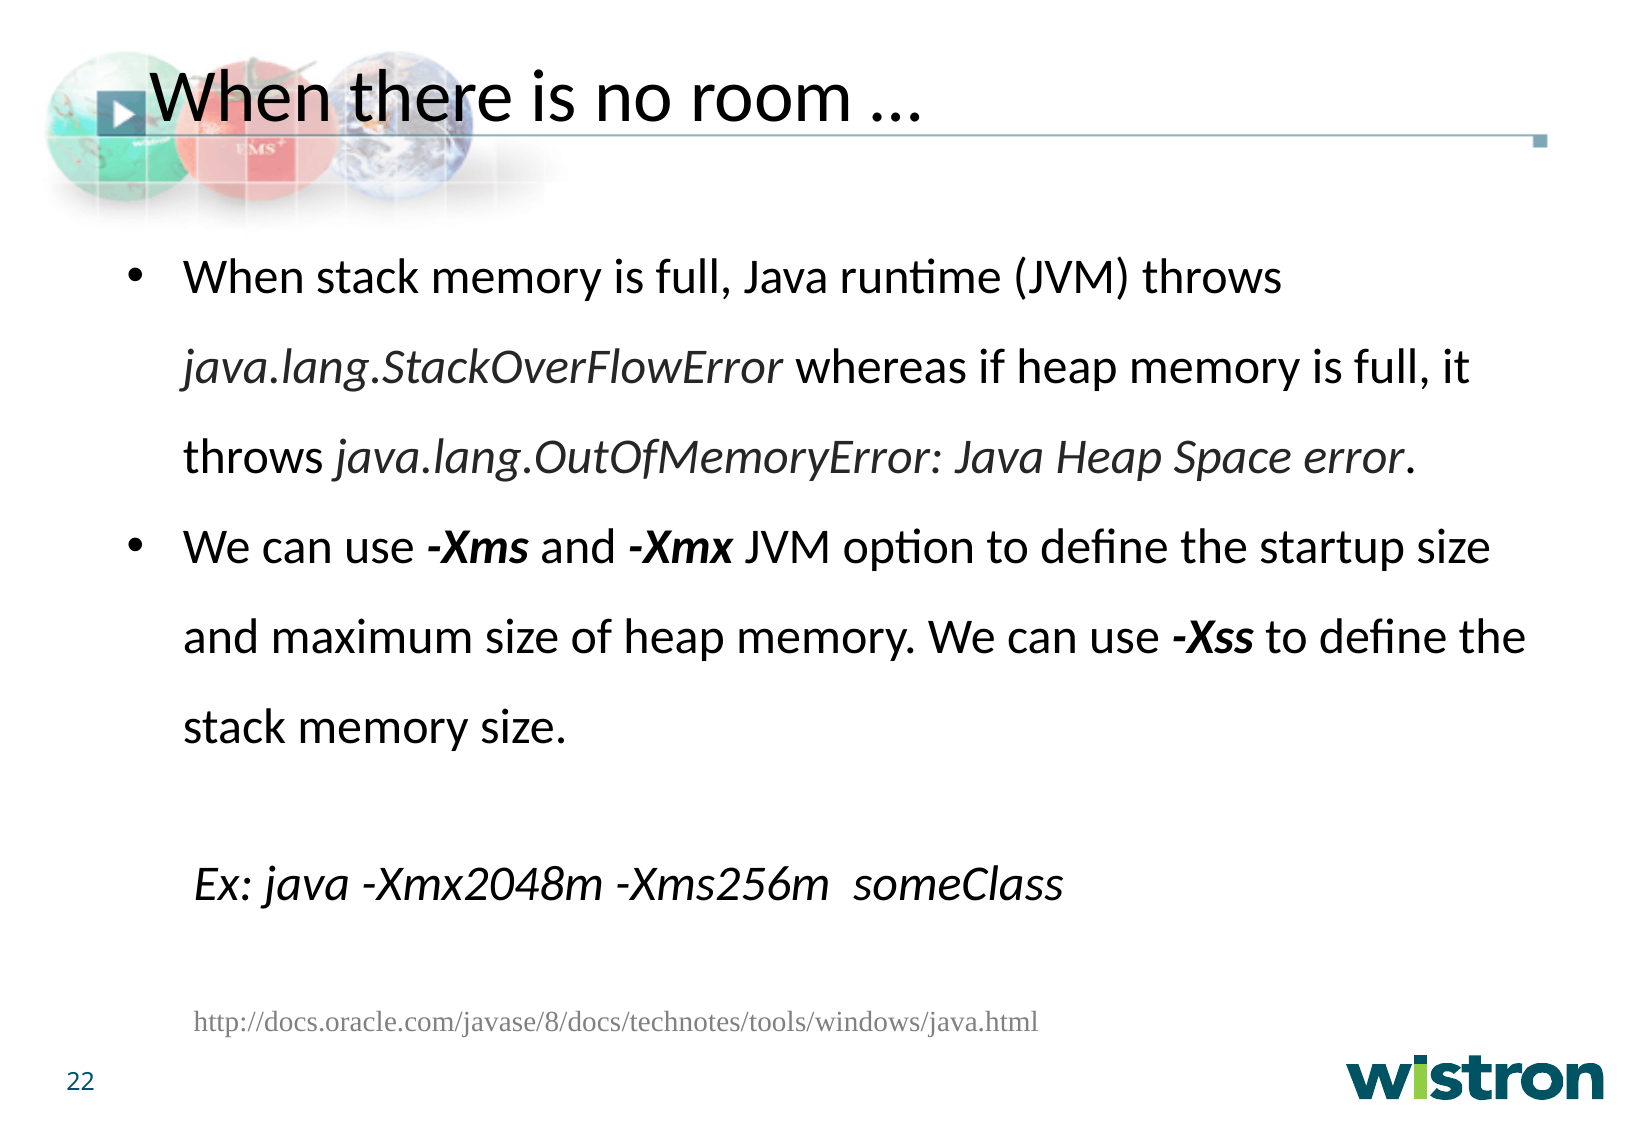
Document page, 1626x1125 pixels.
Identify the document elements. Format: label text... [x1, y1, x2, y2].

picture [0, 0, 1625, 246]
text_box http://docs.oracle.com/javase/8/docs/technotes/tools/windows/java.html [178, 995, 1226, 1046]
text_box When stack memory is full, Java runtime (JVM) throws java.lang.StackOverFlowError whereas if heap memory is full, it throws java.lang.OutOfMemoryError: Java Heap Space error. We can use -Xms and -Xmx JVM option to define the startup size and maximum size of heap memory. We can use -Xss to define the stack memory size. [36, 206, 1574, 852]
text_box When there is no room … [135, 39, 1475, 145]
text_box Ex: java -Xmx2048m -Xms256m someClass [178, 843, 1319, 918]
